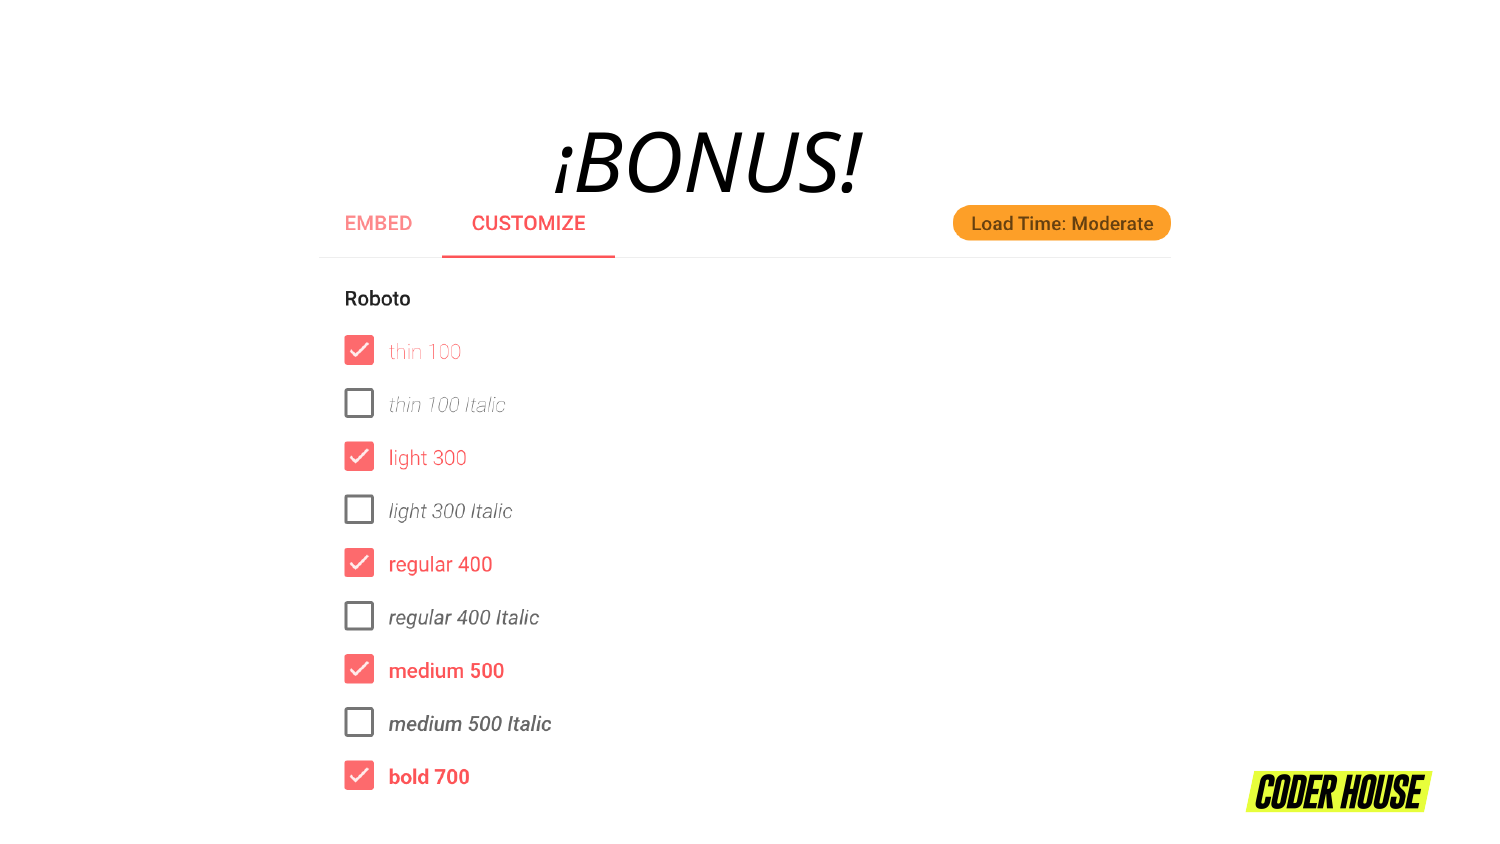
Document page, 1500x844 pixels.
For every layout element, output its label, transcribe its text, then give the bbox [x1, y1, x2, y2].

text_box ¡BONUS! [195, 79, 1219, 194]
picture [319, 193, 1171, 794]
picture [1241, 764, 1437, 819]
